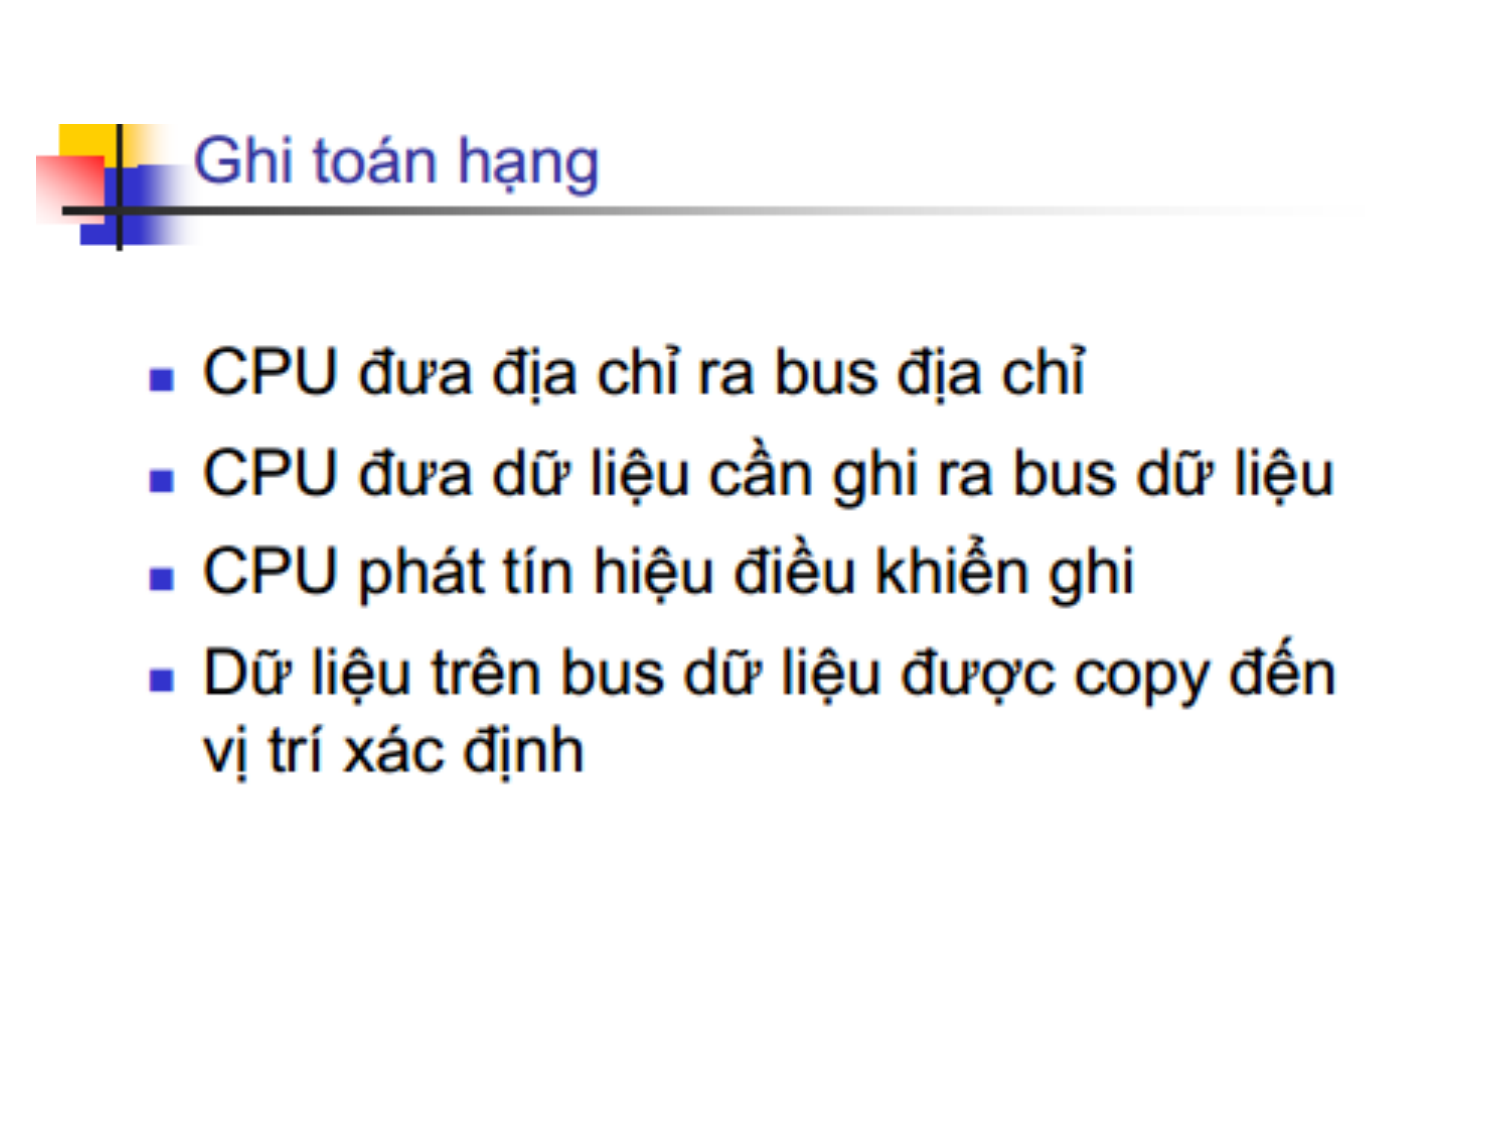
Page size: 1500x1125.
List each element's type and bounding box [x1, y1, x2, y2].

picture [36, 124, 1426, 963]
